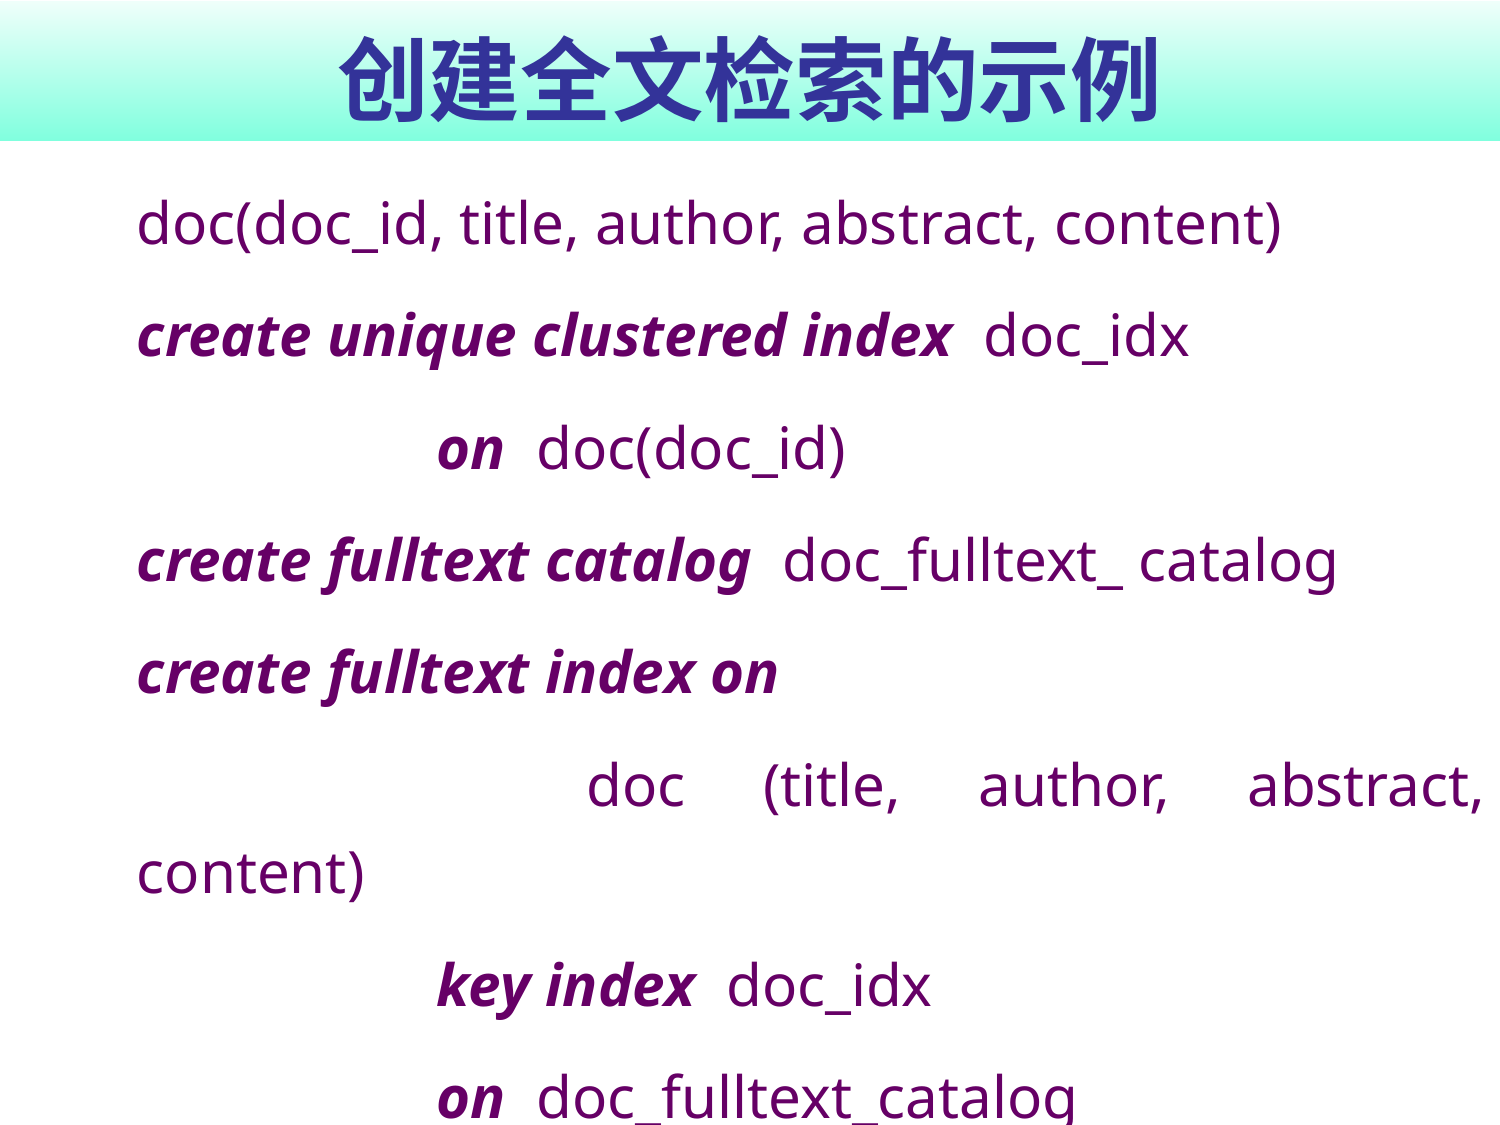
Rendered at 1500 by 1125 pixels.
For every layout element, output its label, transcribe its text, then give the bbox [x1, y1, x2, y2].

list doc(doc_id, title, author, abstract, content) create unique clustered index doc_idx on doc(doc_id) create fulltext catalog doc_fulltext_ catalog create fulltext index on doc (title, author, abstract, content) key index doc_idx on doc_fulltext_catalog [0, 160, 1500, 1101]
title 创建全文检索的示例 [0, 1, 1500, 141]
